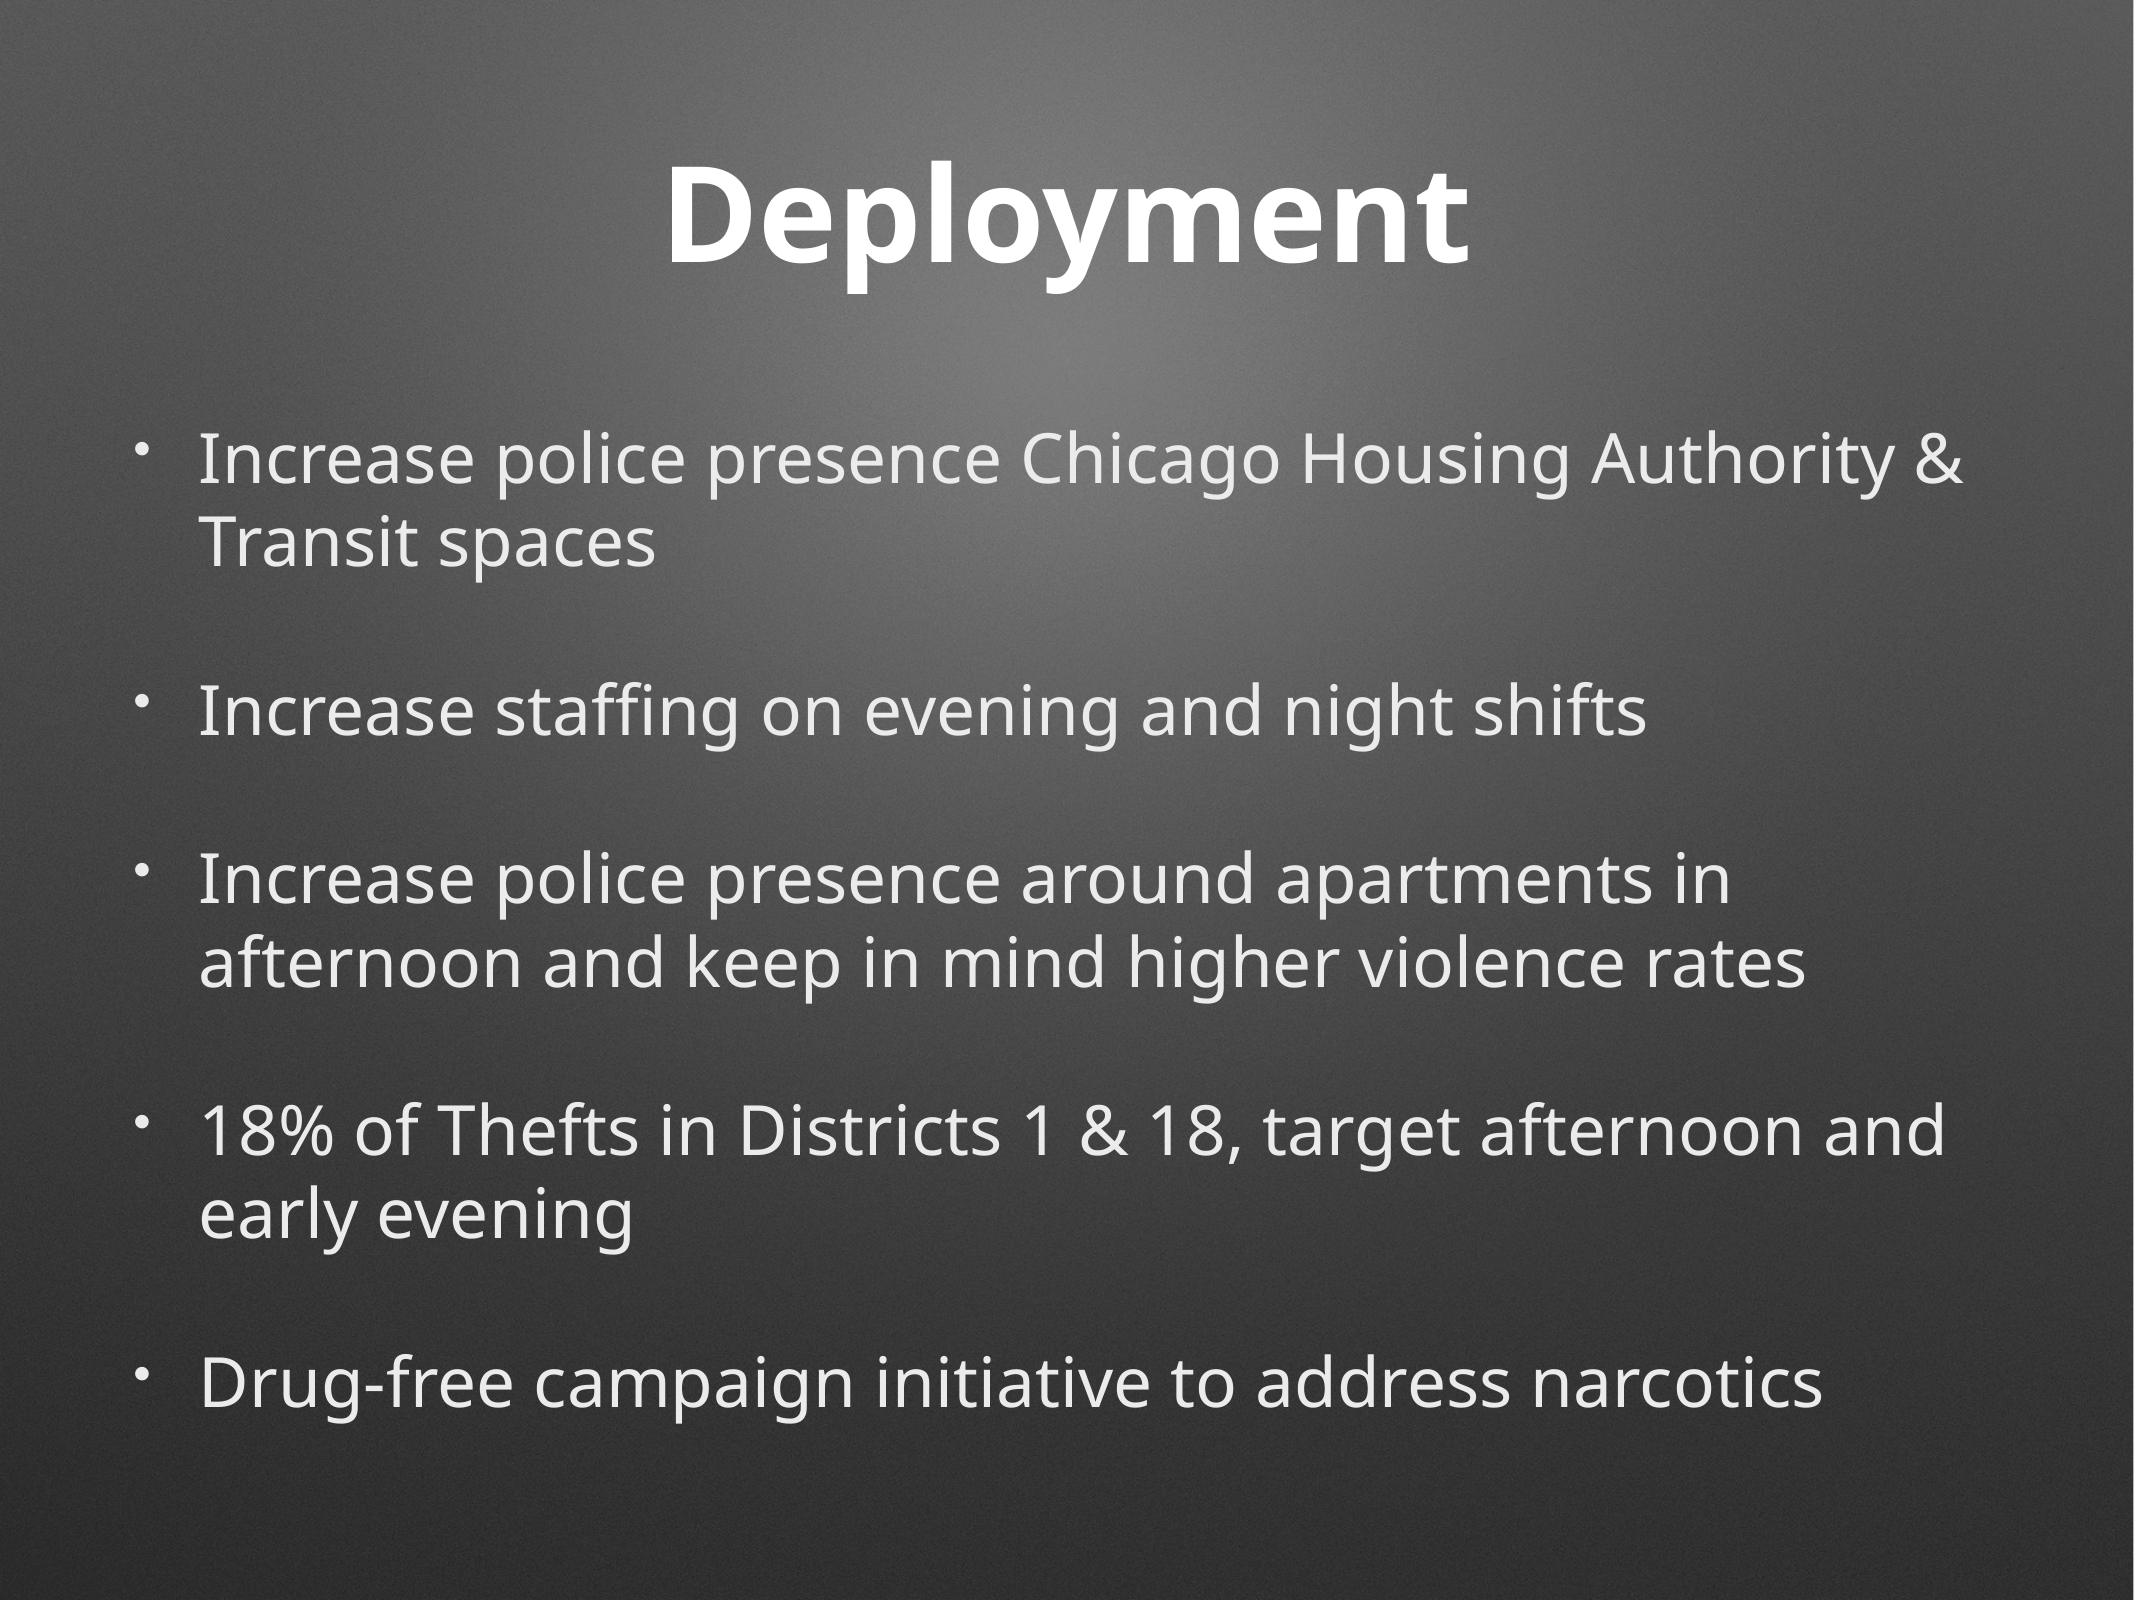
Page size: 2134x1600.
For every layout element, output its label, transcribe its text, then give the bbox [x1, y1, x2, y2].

title Deployment [124, 32, 2009, 386]
list Increase police presence Chicago Housing Authority & Transit spaces Increase staffing on evening and night shifts Increase police presence around apartments in afternoon and keep in mind higher violence rates 18% of Thefts in Districts 1 & 18, target afternoon and early evening Drug-free campaign initiative to address narcotics [124, 395, 2009, 1441]
picture [0, 0, 2134, 1600]
